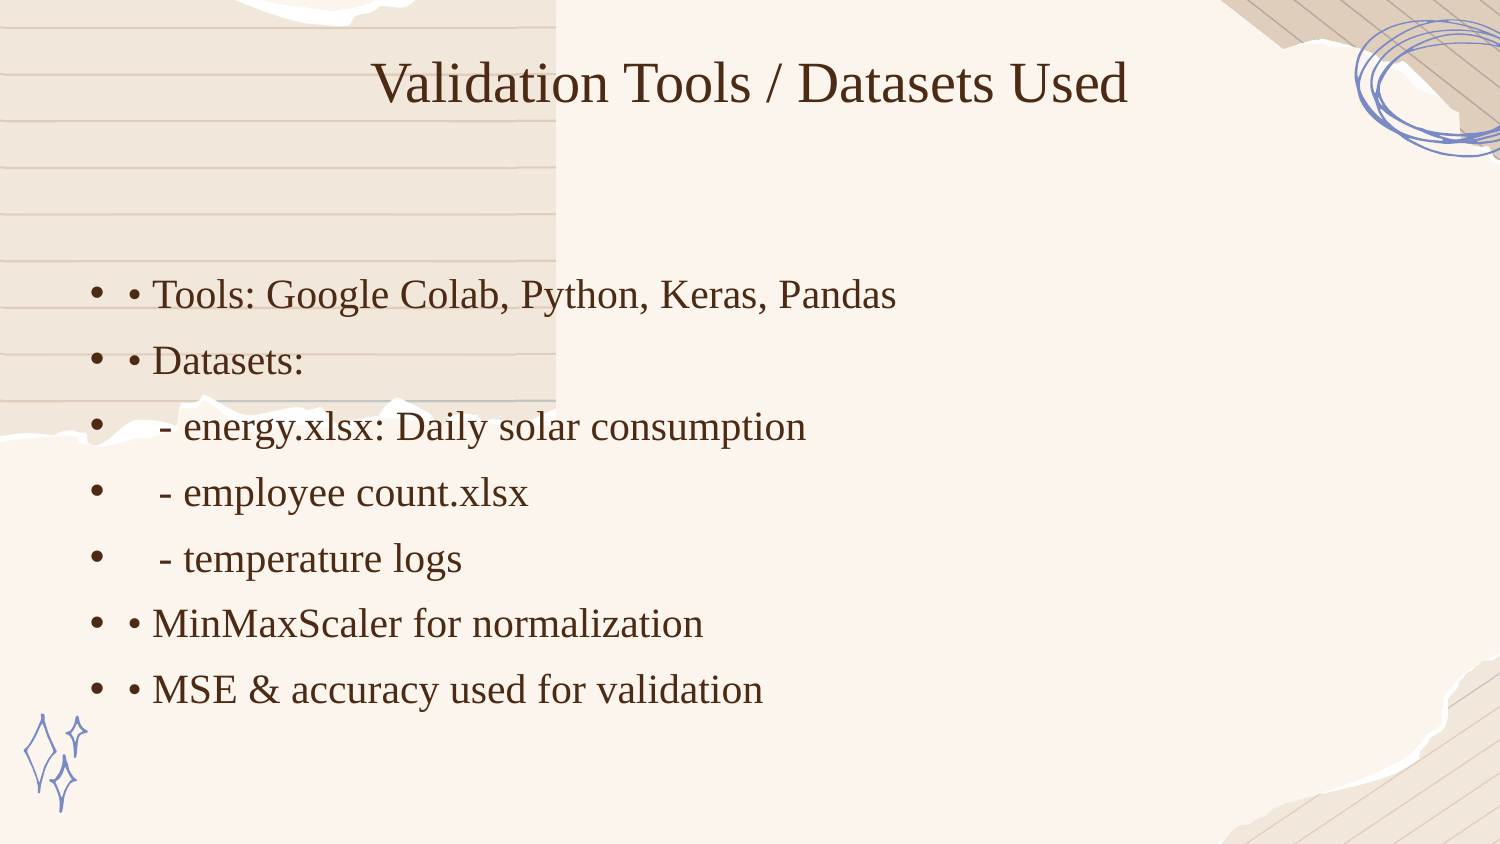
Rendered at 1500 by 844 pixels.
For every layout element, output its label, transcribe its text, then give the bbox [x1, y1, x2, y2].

text_box Validation Tools / Datasets Used [74, 45, 1425, 233]
text_box • Tools: Google Colab, Python, Keras, Pandas • Datasets: - energy.xlsx: Daily solar consumption - employee count.xlsx - temperature logs • MinMaxScaler for normalization • MSE & accuracy used for validation [74, 265, 1425, 844]
